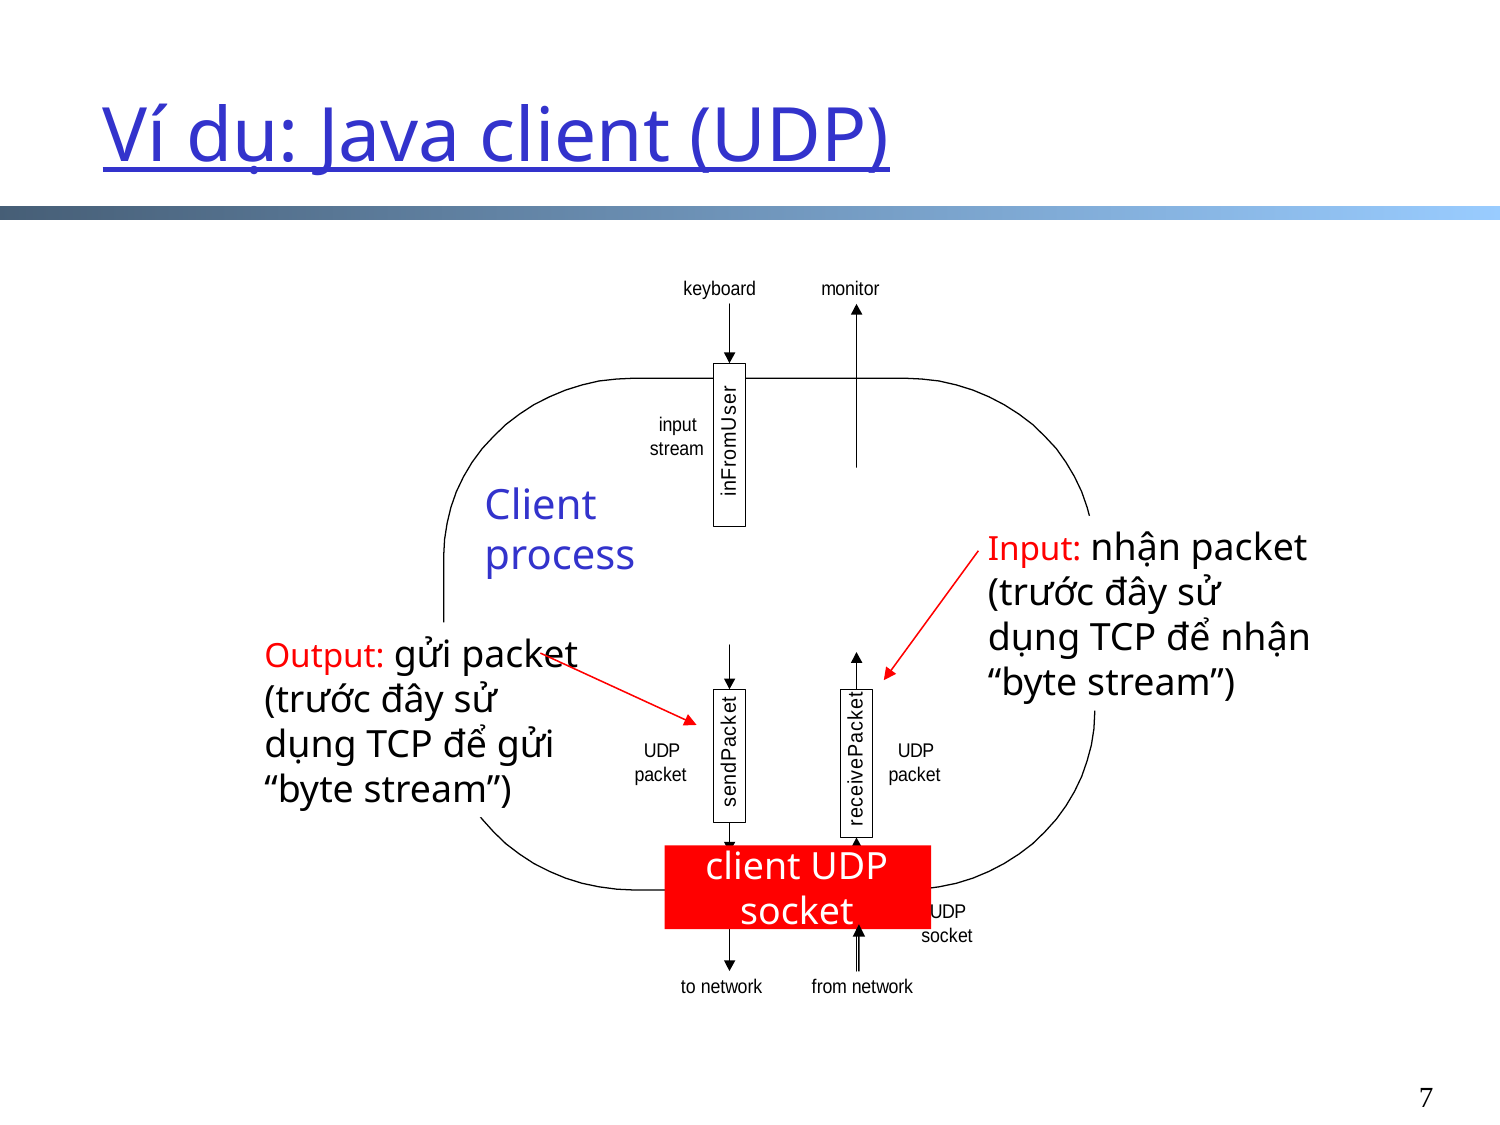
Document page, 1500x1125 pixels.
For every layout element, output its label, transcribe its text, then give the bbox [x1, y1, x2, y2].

text_box 7 [1359, 1071, 1449, 1125]
text_box Output: gửi packet (trước đây sử dụng TCP để gửi “byte stream”) [249, 622, 430, 818]
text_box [435, 269, 1104, 1007]
text_box Input: nhận packet (trước đây sử dụng TCP để nhận “byte stream”) [1109, 515, 1332, 711]
title Ví dụ: Java client (UDP) [87, 37, 1363, 194]
title Ví dụ: Java client (UDP) [87, 195, 1363, 226]
